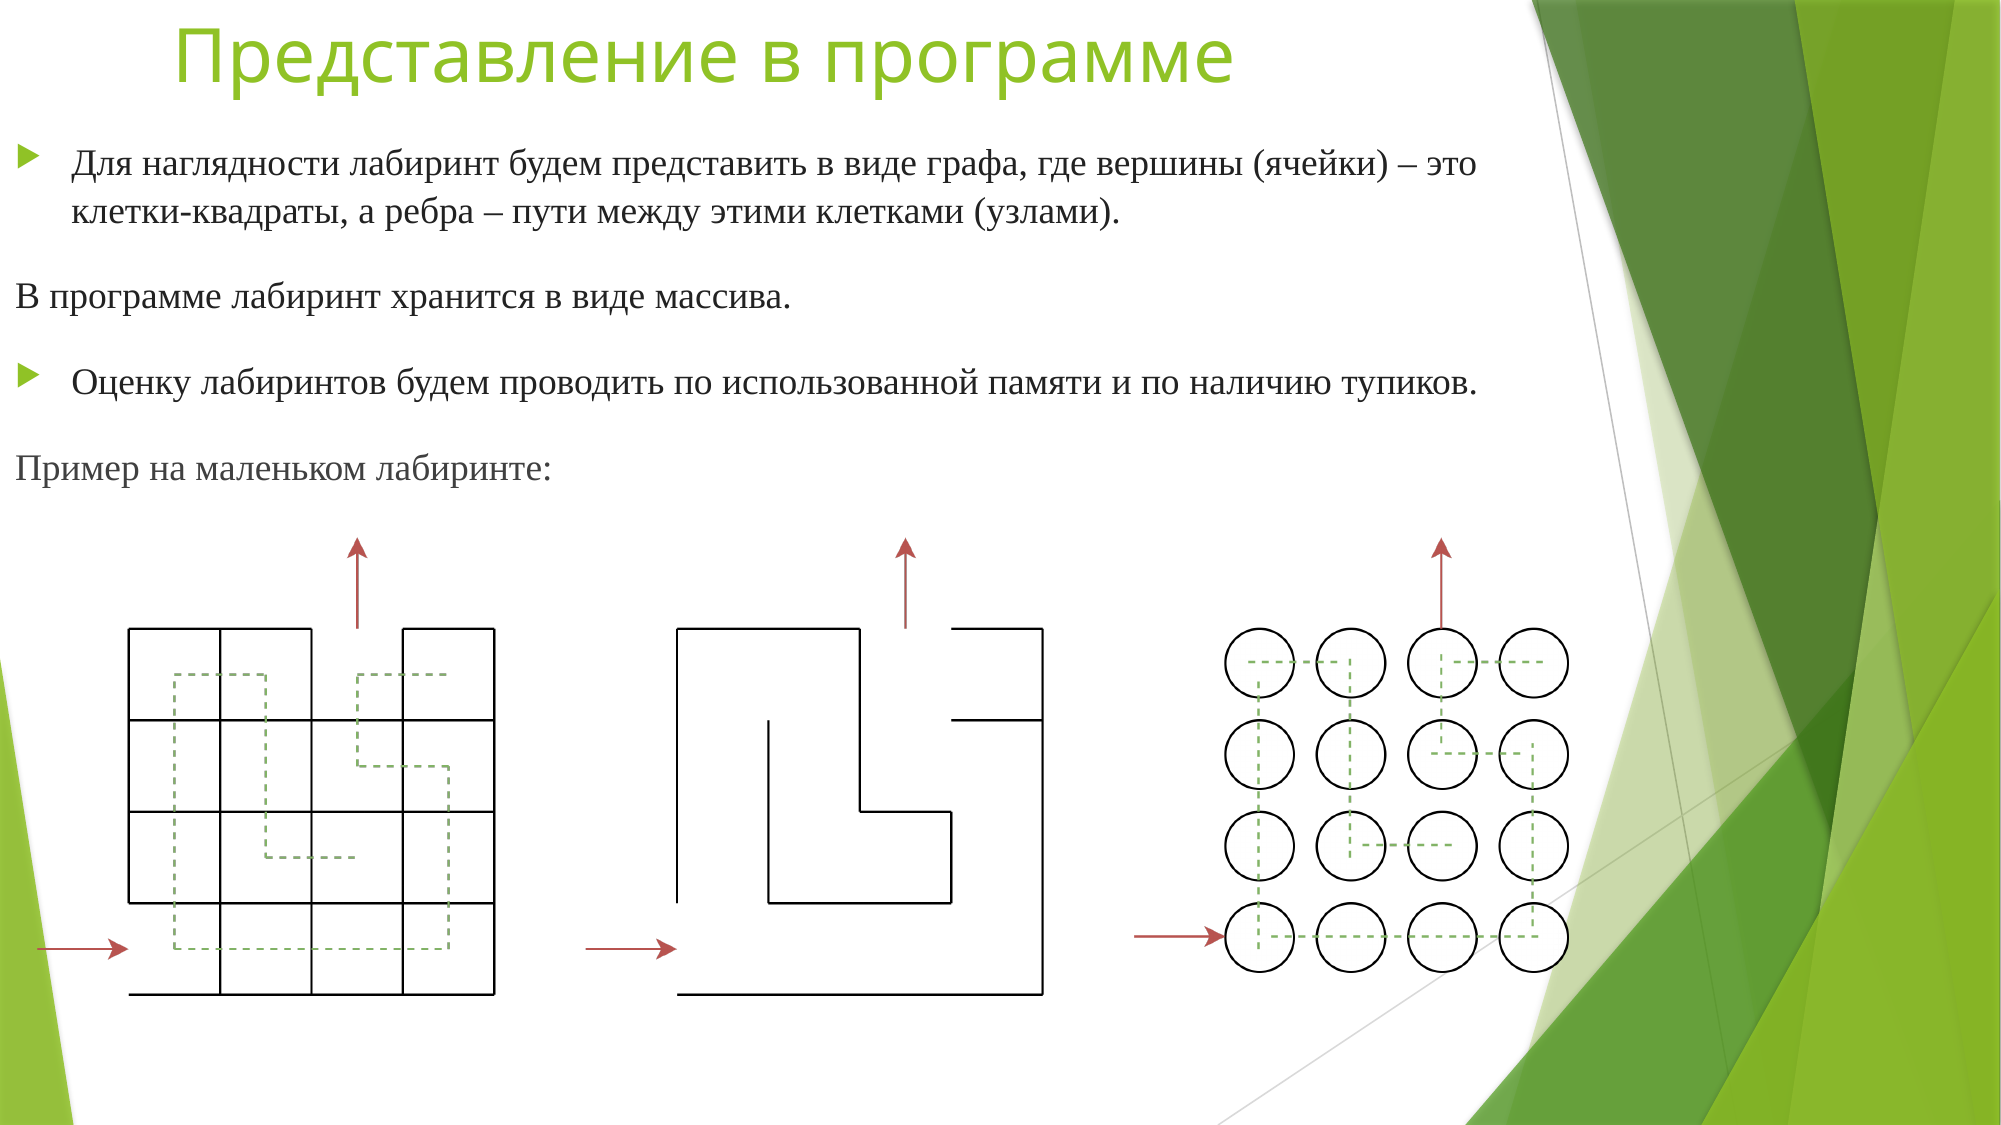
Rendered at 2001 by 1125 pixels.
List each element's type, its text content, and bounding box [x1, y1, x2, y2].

list Для наглядности лабиринт будем представить в виде графа, где вершины (ячейки) – это клетки-квадраты, а ребра – пути между этими клетками (узлами). В программе лабиринт хранится в виде массива. Оценку лабиринтов будем проводить по использованной памяти и по наличию тупиков. Пример на маленьком лабиринте: [0, 127, 1619, 507]
title Представление в программе [157, 0, 1569, 127]
picture [19, 520, 1569, 999]
